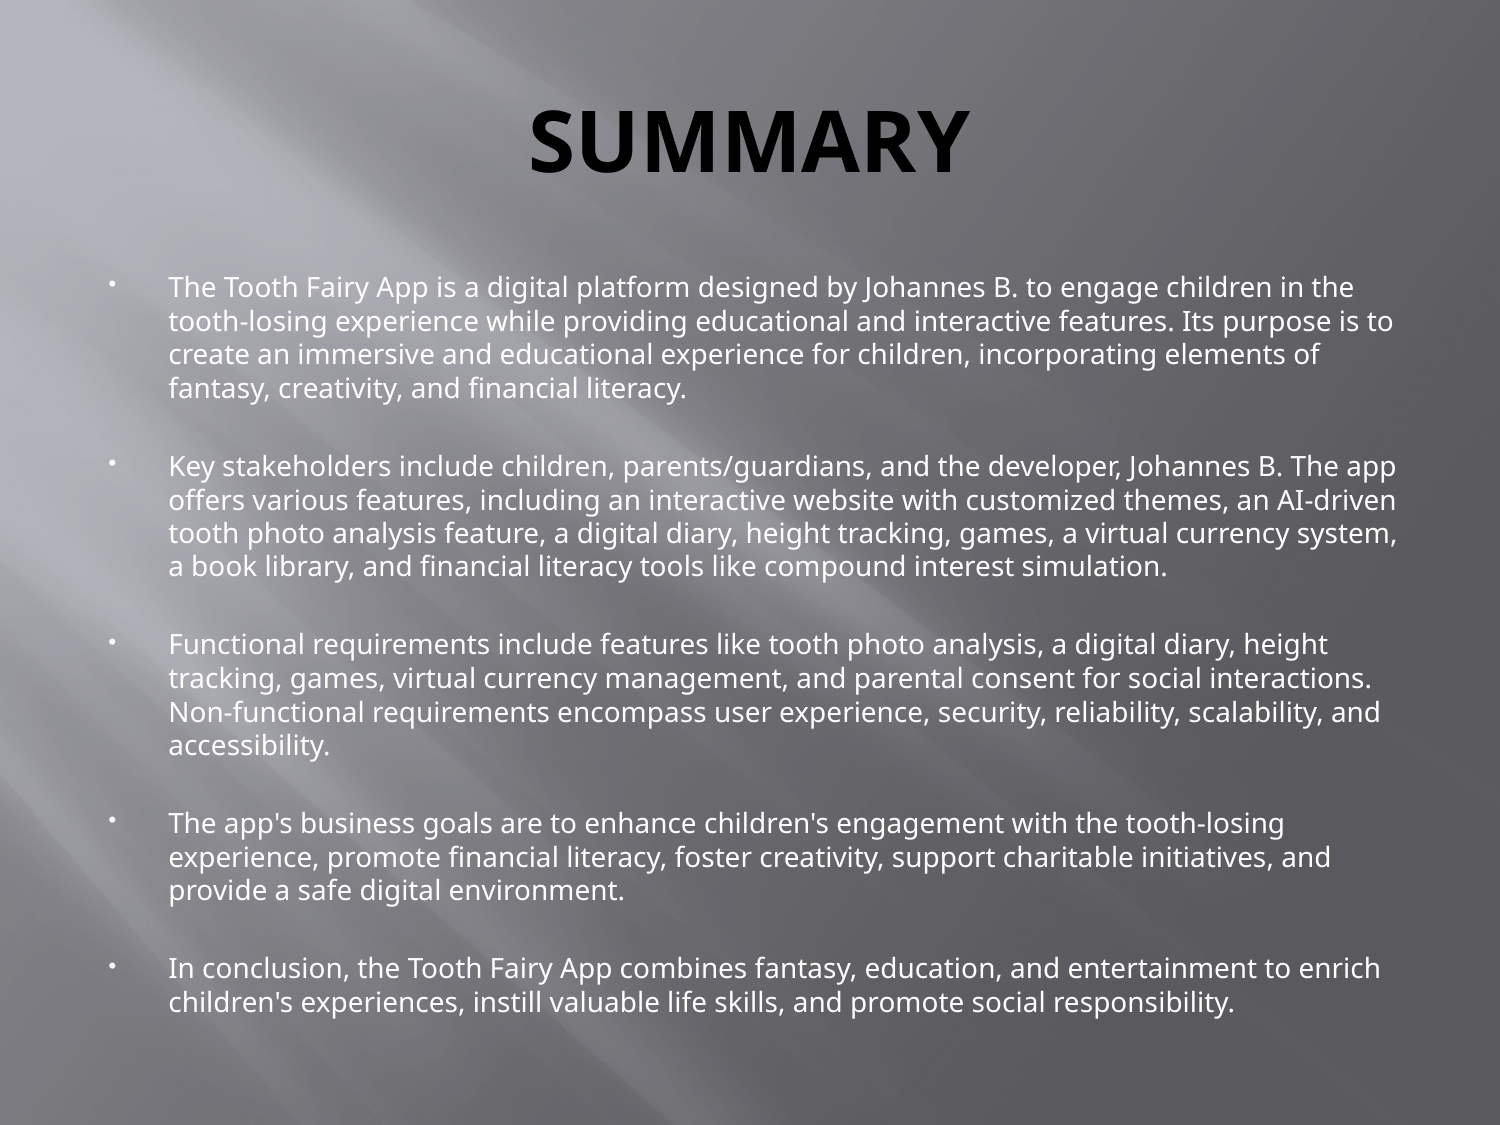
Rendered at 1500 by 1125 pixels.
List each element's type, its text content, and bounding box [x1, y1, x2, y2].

title SUMMARY [75, 45, 1425, 233]
list The Tooth Fairy App is a digital platform designed by Johannes B. to engage children in the tooth-losing experience while providing educational and interactive features. Its purpose is to create an immersive and educational experience for children, incorporating elements of fantasy, creativity, and financial literacy. Key stakeholders include children, parents/guardians, and the developer, Johannes B. The app offers various features, including an interactive website with customized themes, an AI-driven tooth photo analysis feature, a digital diary, height tracking, games, a virtual currency system, a book library, and financial literacy tools like compound interest simulation. Functional requirements include features like tooth photo analysis, a digital diary, height tracking, games, virtual currency management, and parental consent for social interactions. Non-functional requirements encompass user experience, security, reliability, scalability, and accessibility. The app's business goals are to enhance children's engagement with the tooth-losing experience, promote financial literacy, foster creativity, support charitable initiatives, and provide a safe digital environment. In conclusion, the Tooth Fairy App combines fantasy, education, and entertainment to enrich children's experiences, instill valuable life skills, and promote social responsibility. [75, 262, 1425, 1035]
